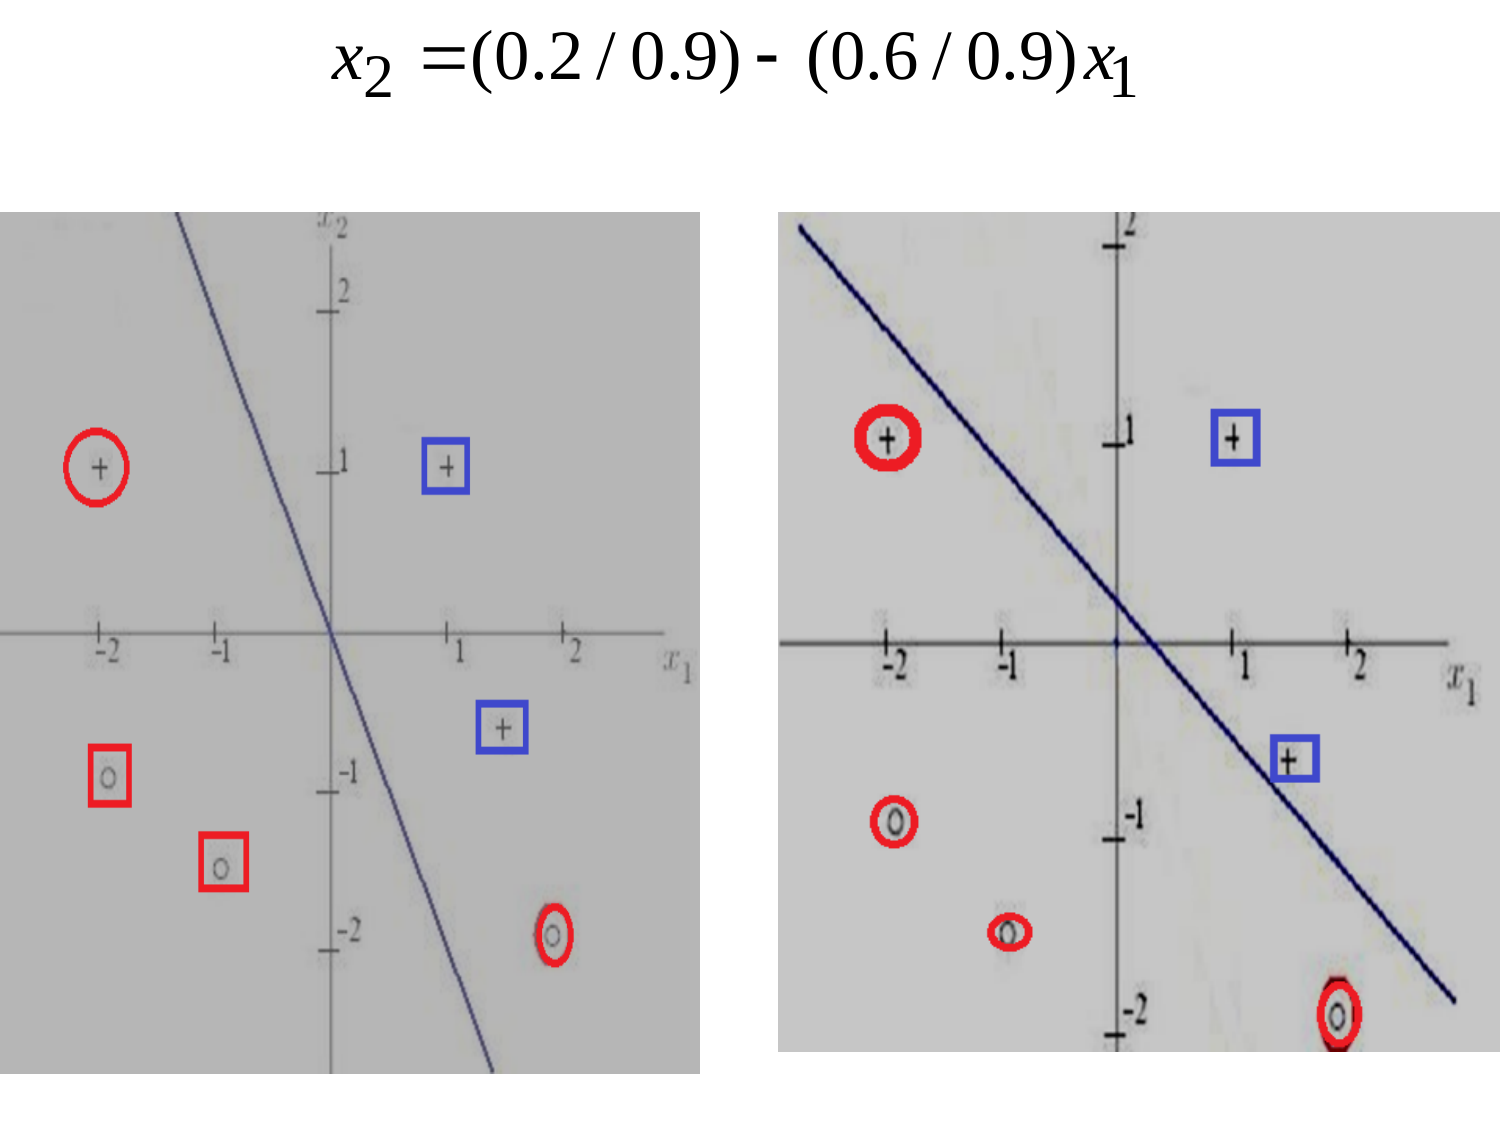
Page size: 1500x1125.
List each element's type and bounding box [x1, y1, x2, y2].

picture [777, 212, 1500, 1052]
text_box [312, 0, 1154, 213]
picture [0, 212, 701, 1074]
